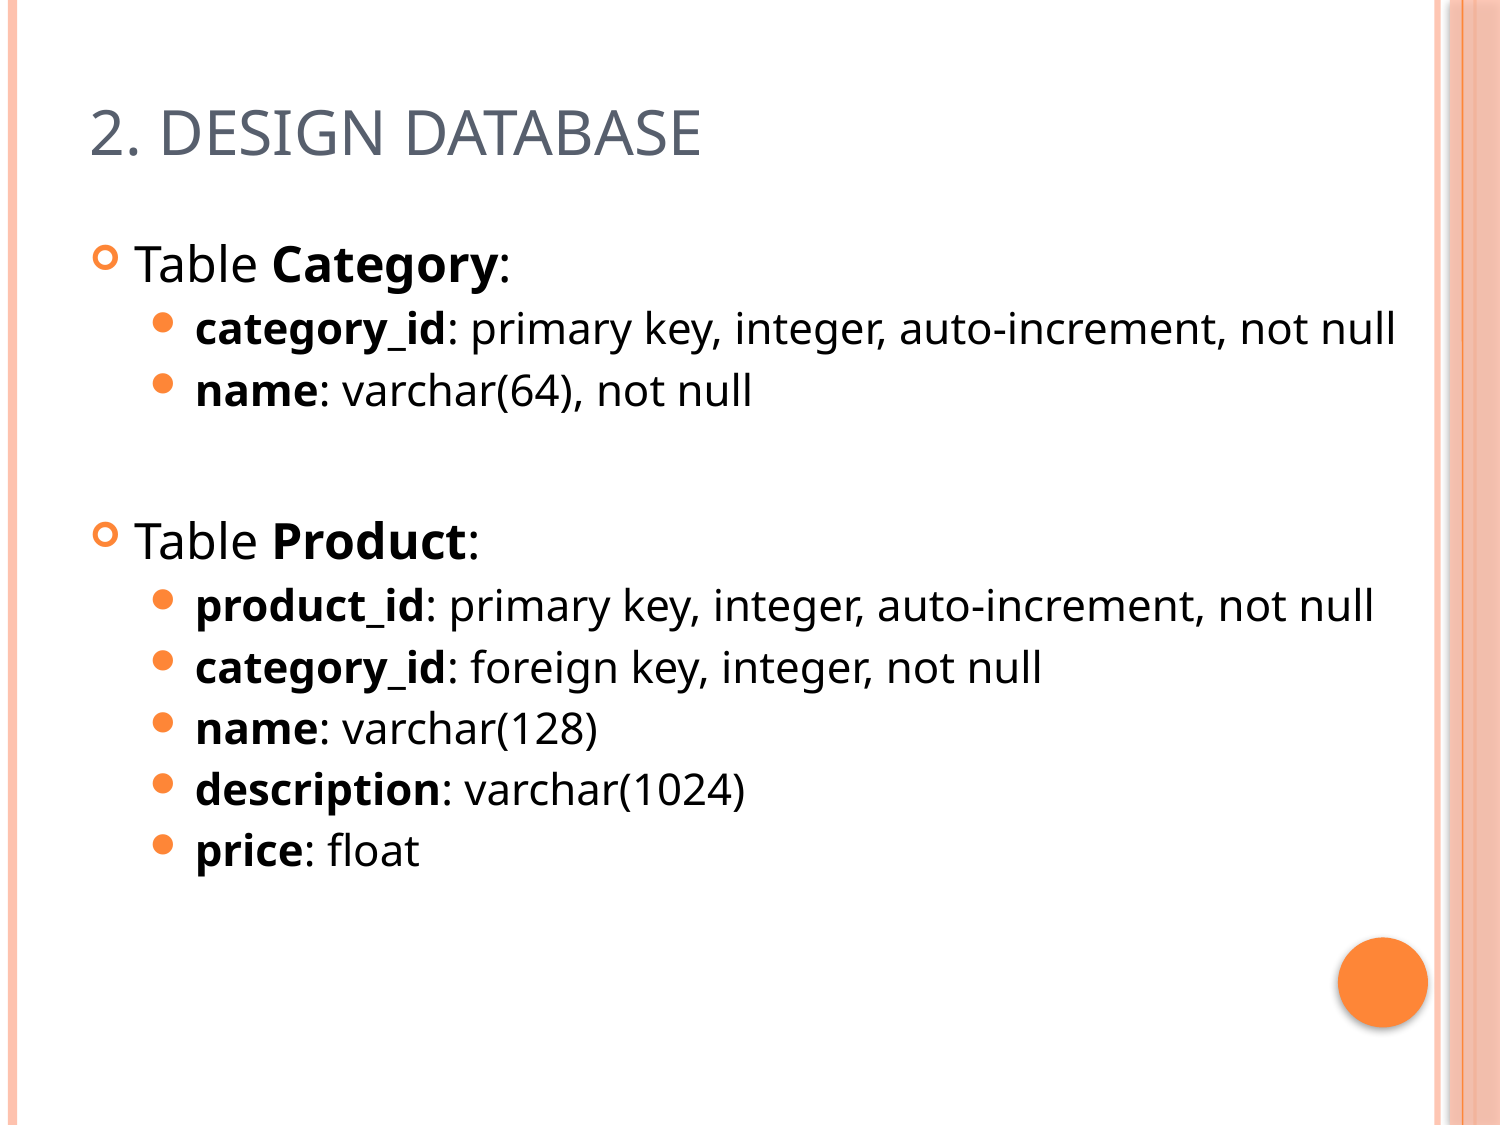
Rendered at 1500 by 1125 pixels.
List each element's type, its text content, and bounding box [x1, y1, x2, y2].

list Table Category: category_id: primary key, integer, auto-increment, not null name: varchar(64), not null Table Product: product_id: primary key, integer, auto-increment, not null category_id: foreign key, integer, not null name: varchar(128) description: varchar(1024) price: float [75, 224, 1425, 1062]
title 2. Design Database [75, 45, 1300, 175]
